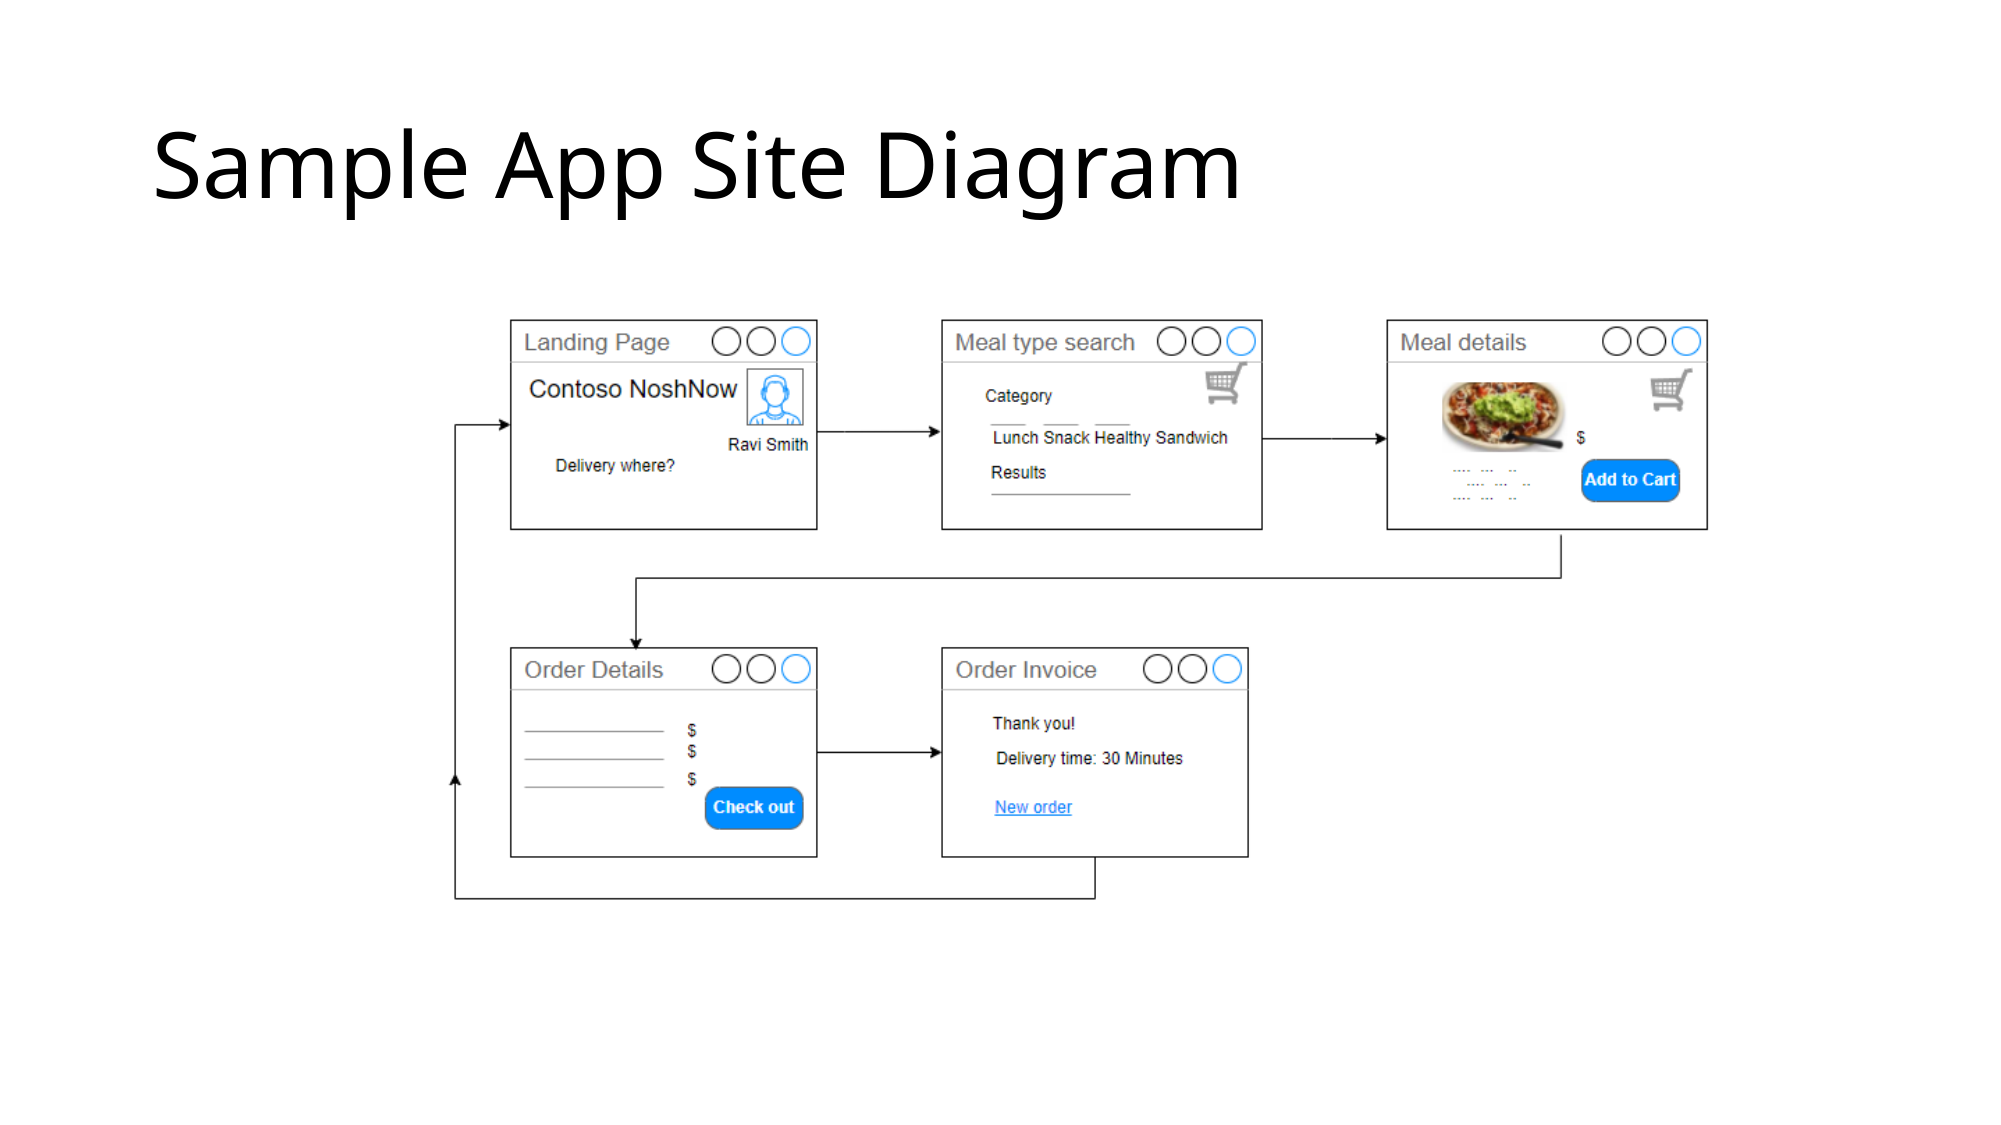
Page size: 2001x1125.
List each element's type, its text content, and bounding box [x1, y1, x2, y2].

picture [431, 310, 1729, 915]
title Sample App Site Diagram [137, 59, 1863, 278]
